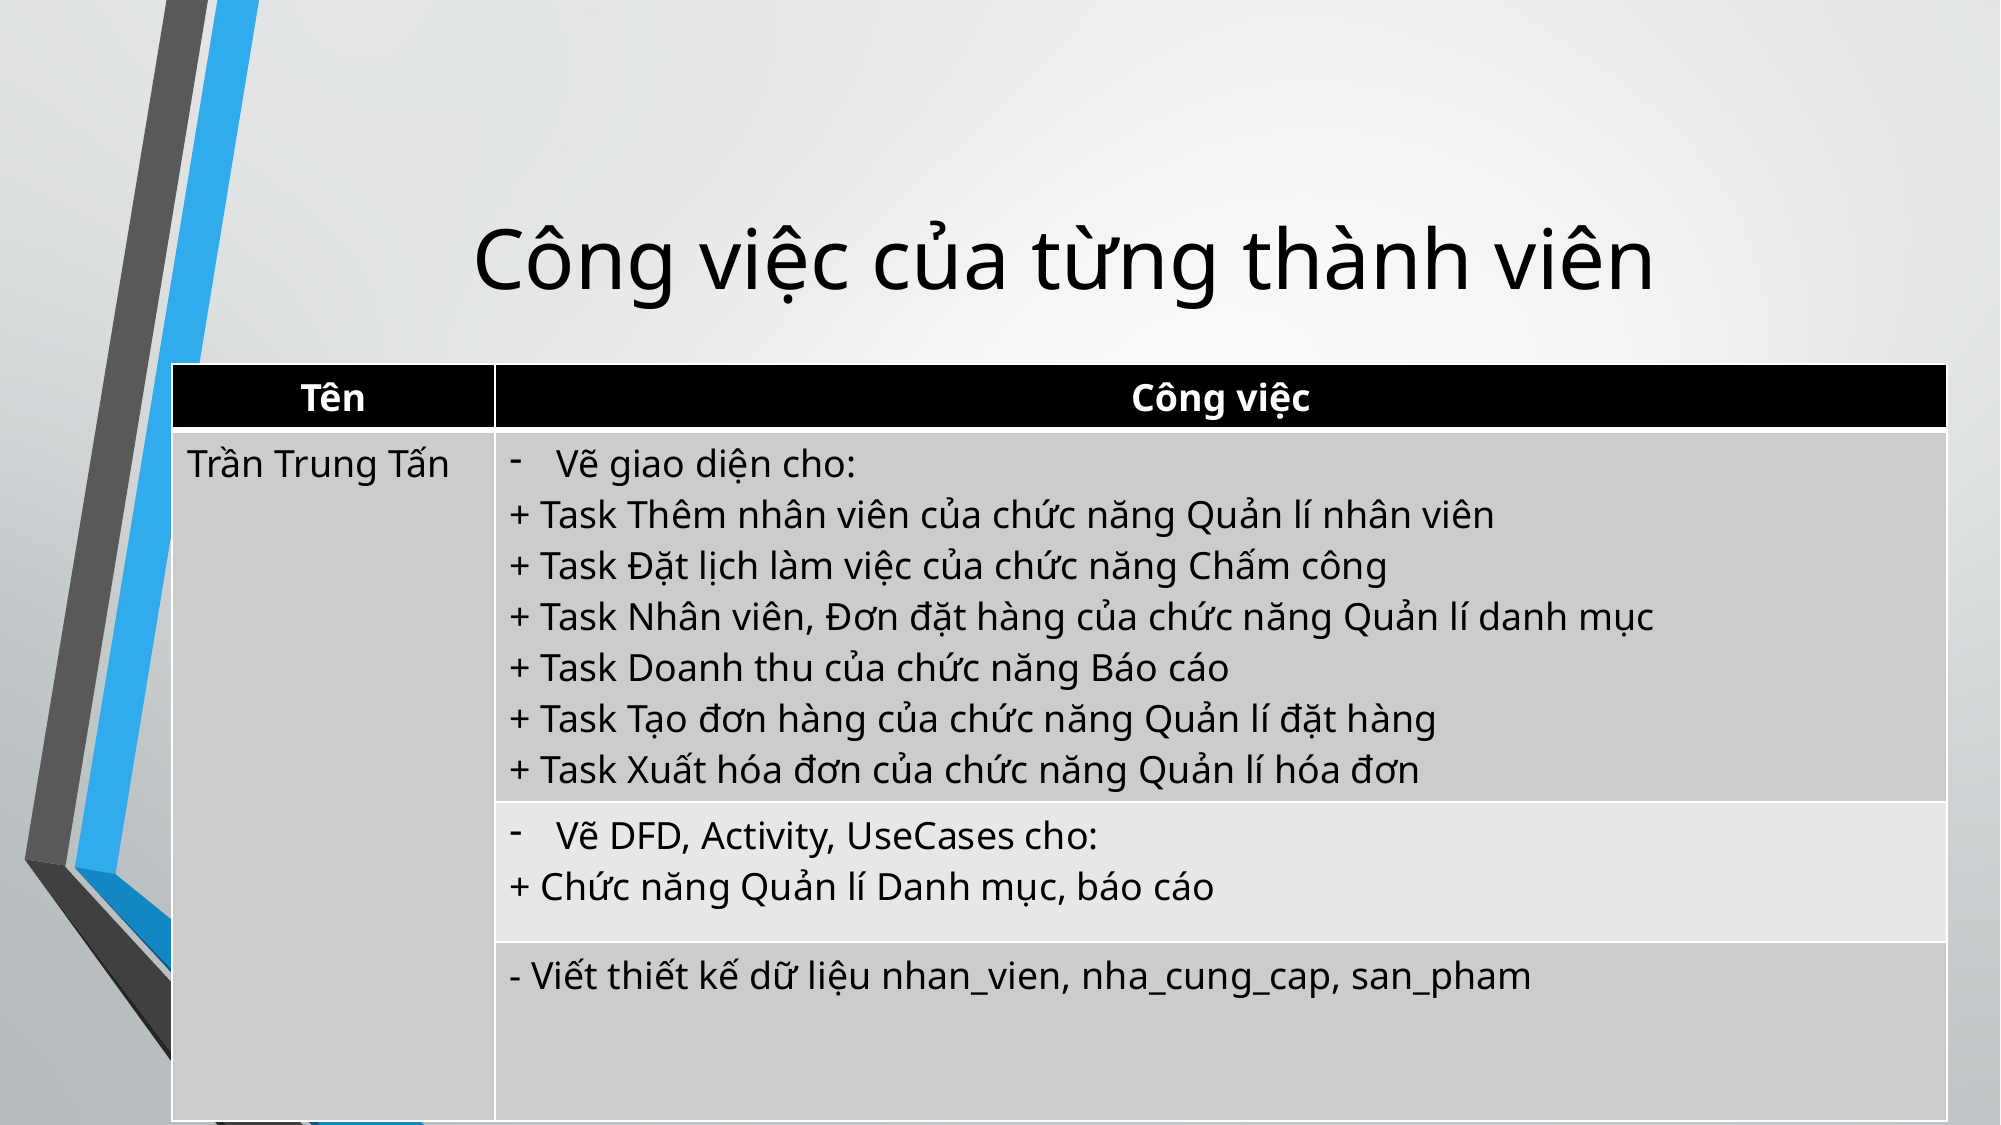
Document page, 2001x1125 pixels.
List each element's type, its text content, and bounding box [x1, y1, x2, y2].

table_header Công việc [496, 365, 1946, 427]
table_cell Trần Trung Tấn [173, 433, 494, 1120]
title Công việc của từng thành viên [243, 112, 1887, 363]
table_cell - Viết thiết kế dữ liệu nhan_vien, nha_cung_cap, san_pham [496, 943, 1946, 1120]
table_cell Vẽ giao diện cho: + Task Thêm nhân viên của chức năng Quản lí nhân viên + Task Đặt lịch làm việc của chức năng Chấm công + Task Nhân viên, Đơn đặt hàng của chức năng Quản lí danh mục + Task Doanh thu của chức năng Báo cáo + Task Tạo đơn hàng của chức năng Quản lí đặt hàng + Task Xuất hóa đơn của chức năng Quản lí hóa đơn [496, 433, 1946, 801]
table_cell Vẽ DFD, Activity, UseCases cho: + Chức năng Quản lí Danh mục, báo cáo [496, 803, 1946, 941]
table_header Tên [173, 365, 494, 427]
